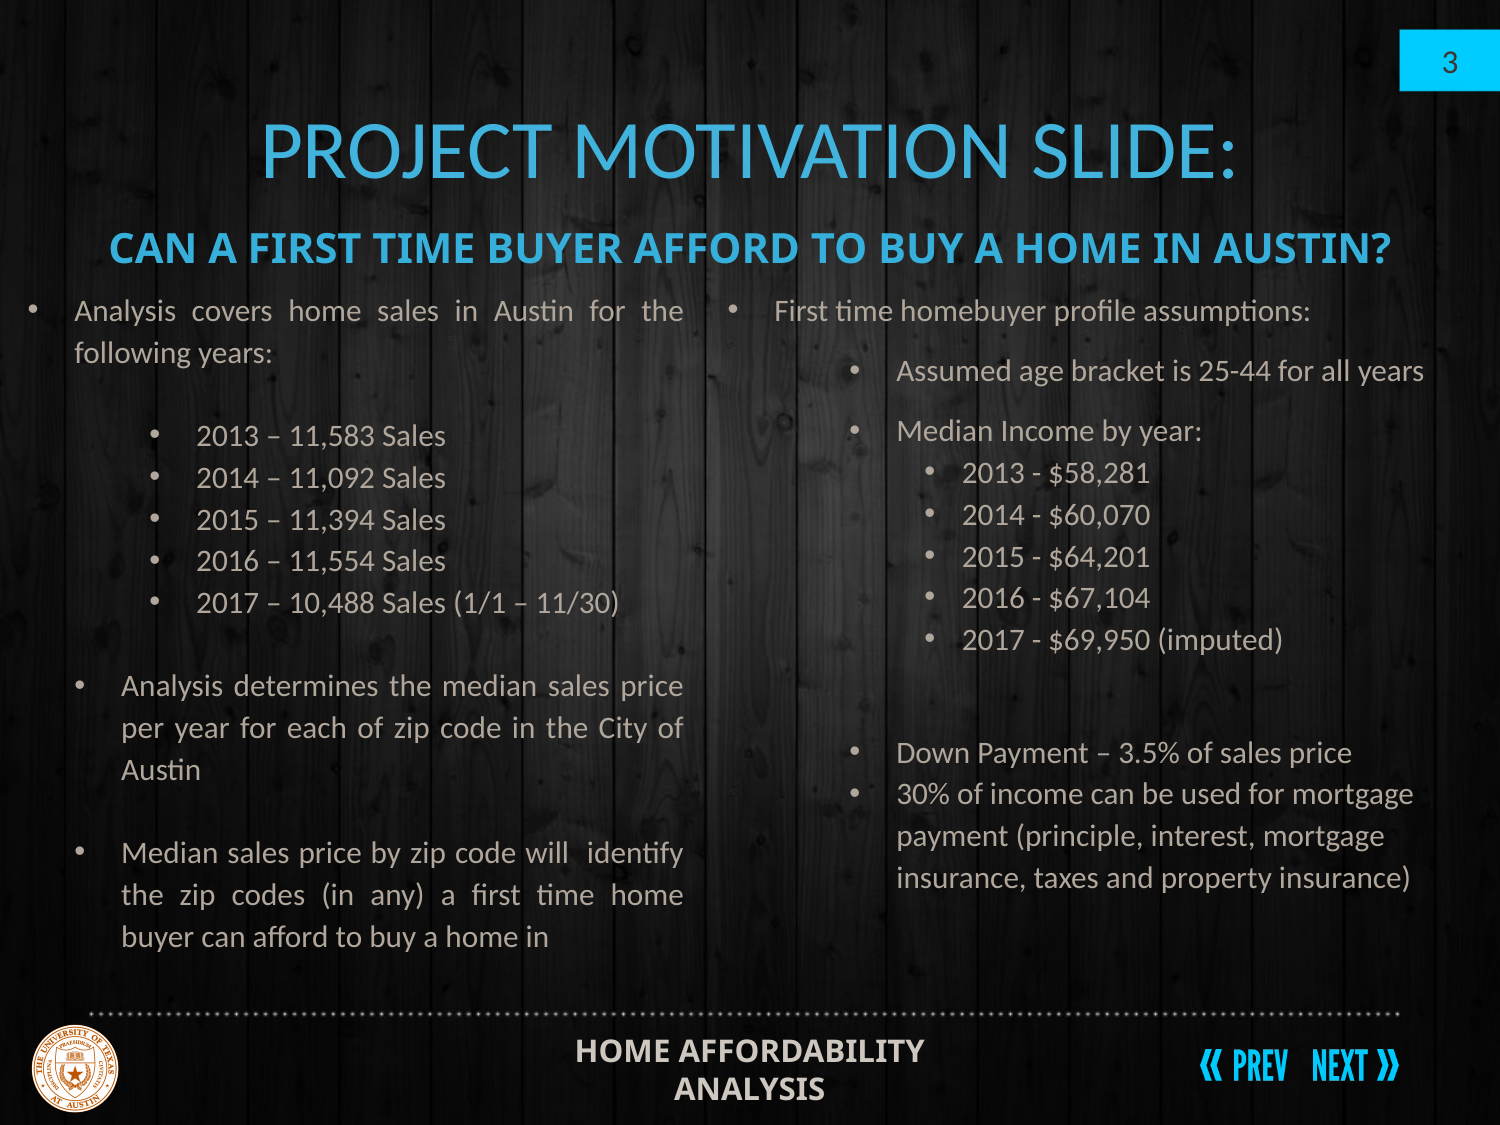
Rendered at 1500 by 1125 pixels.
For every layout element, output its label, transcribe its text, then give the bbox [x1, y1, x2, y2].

text_box PROJECT MOTIVATION SLIDE: [243, 87, 1257, 203]
footer Home affordability analysis [512, 1039, 988, 1100]
picture [0, 0, 1500, 1125]
list Analysis covers home sales in Austin for the following years: 2013 – 11,583 Sales 2014 – 11,092 Sales 2015 – 11,394 Sales 2016 – 11,554 Sales 2017 – 10,488 Sales (1/1 – 11/30) Analysis determines the median sales price per year for each of zip code in the City of Austin Median sales price by zip code will identify the zip codes (in any) a first time home buyer can afford to buy a home in [12, 278, 700, 975]
slide_number 3 [1400, 37, 1500, 88]
list First time homebuyer profile assumptions: Assumed age bracket is 25-44 for all years Median Income by year: 2013 - $58,281 2014 - $60,070 2015 - $64,201 2016 - $67,104 2017 - $69,950 (imputed) Down Payment – 3.5% of sales price 30% of income can be used for mortgage payment (principle, interest, mortgage insurance, taxes and property insurance) [712, 278, 1463, 975]
list Can a first time buyer afford to buy a home in Austin? [37, 162, 1463, 325]
